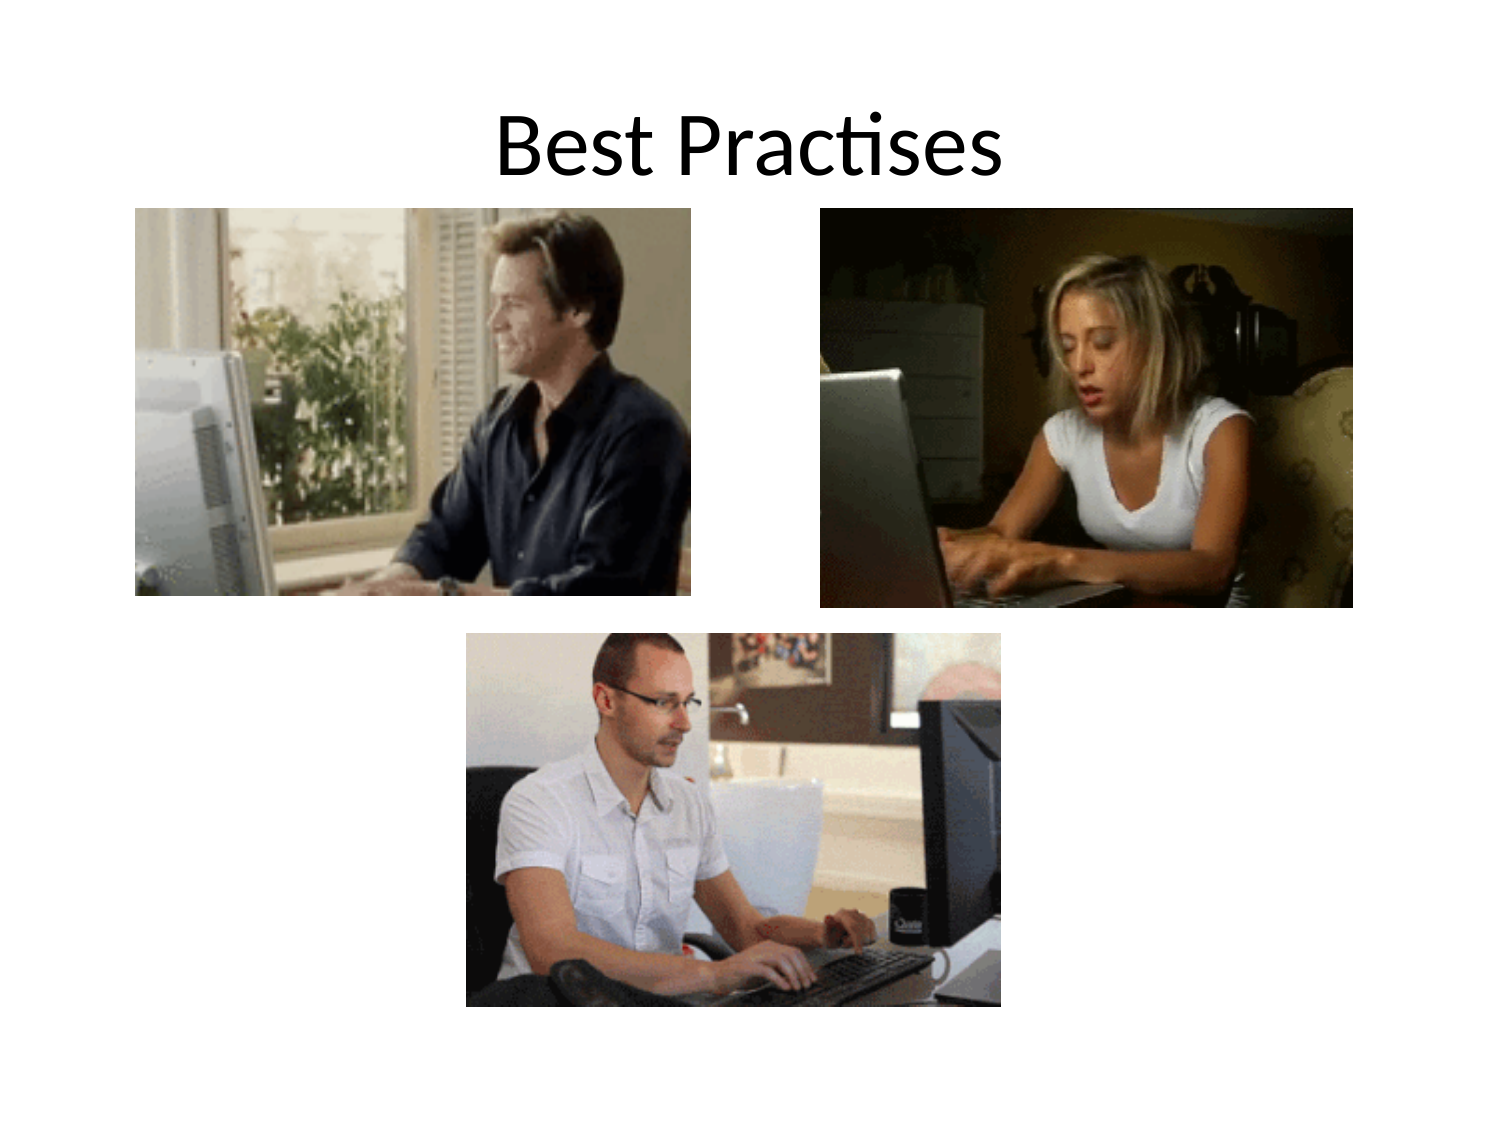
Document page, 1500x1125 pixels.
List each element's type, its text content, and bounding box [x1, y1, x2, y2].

title Best Practises [75, 45, 1425, 233]
picture [135, 208, 692, 597]
picture [820, 208, 1353, 608]
picture [466, 633, 1001, 1007]
